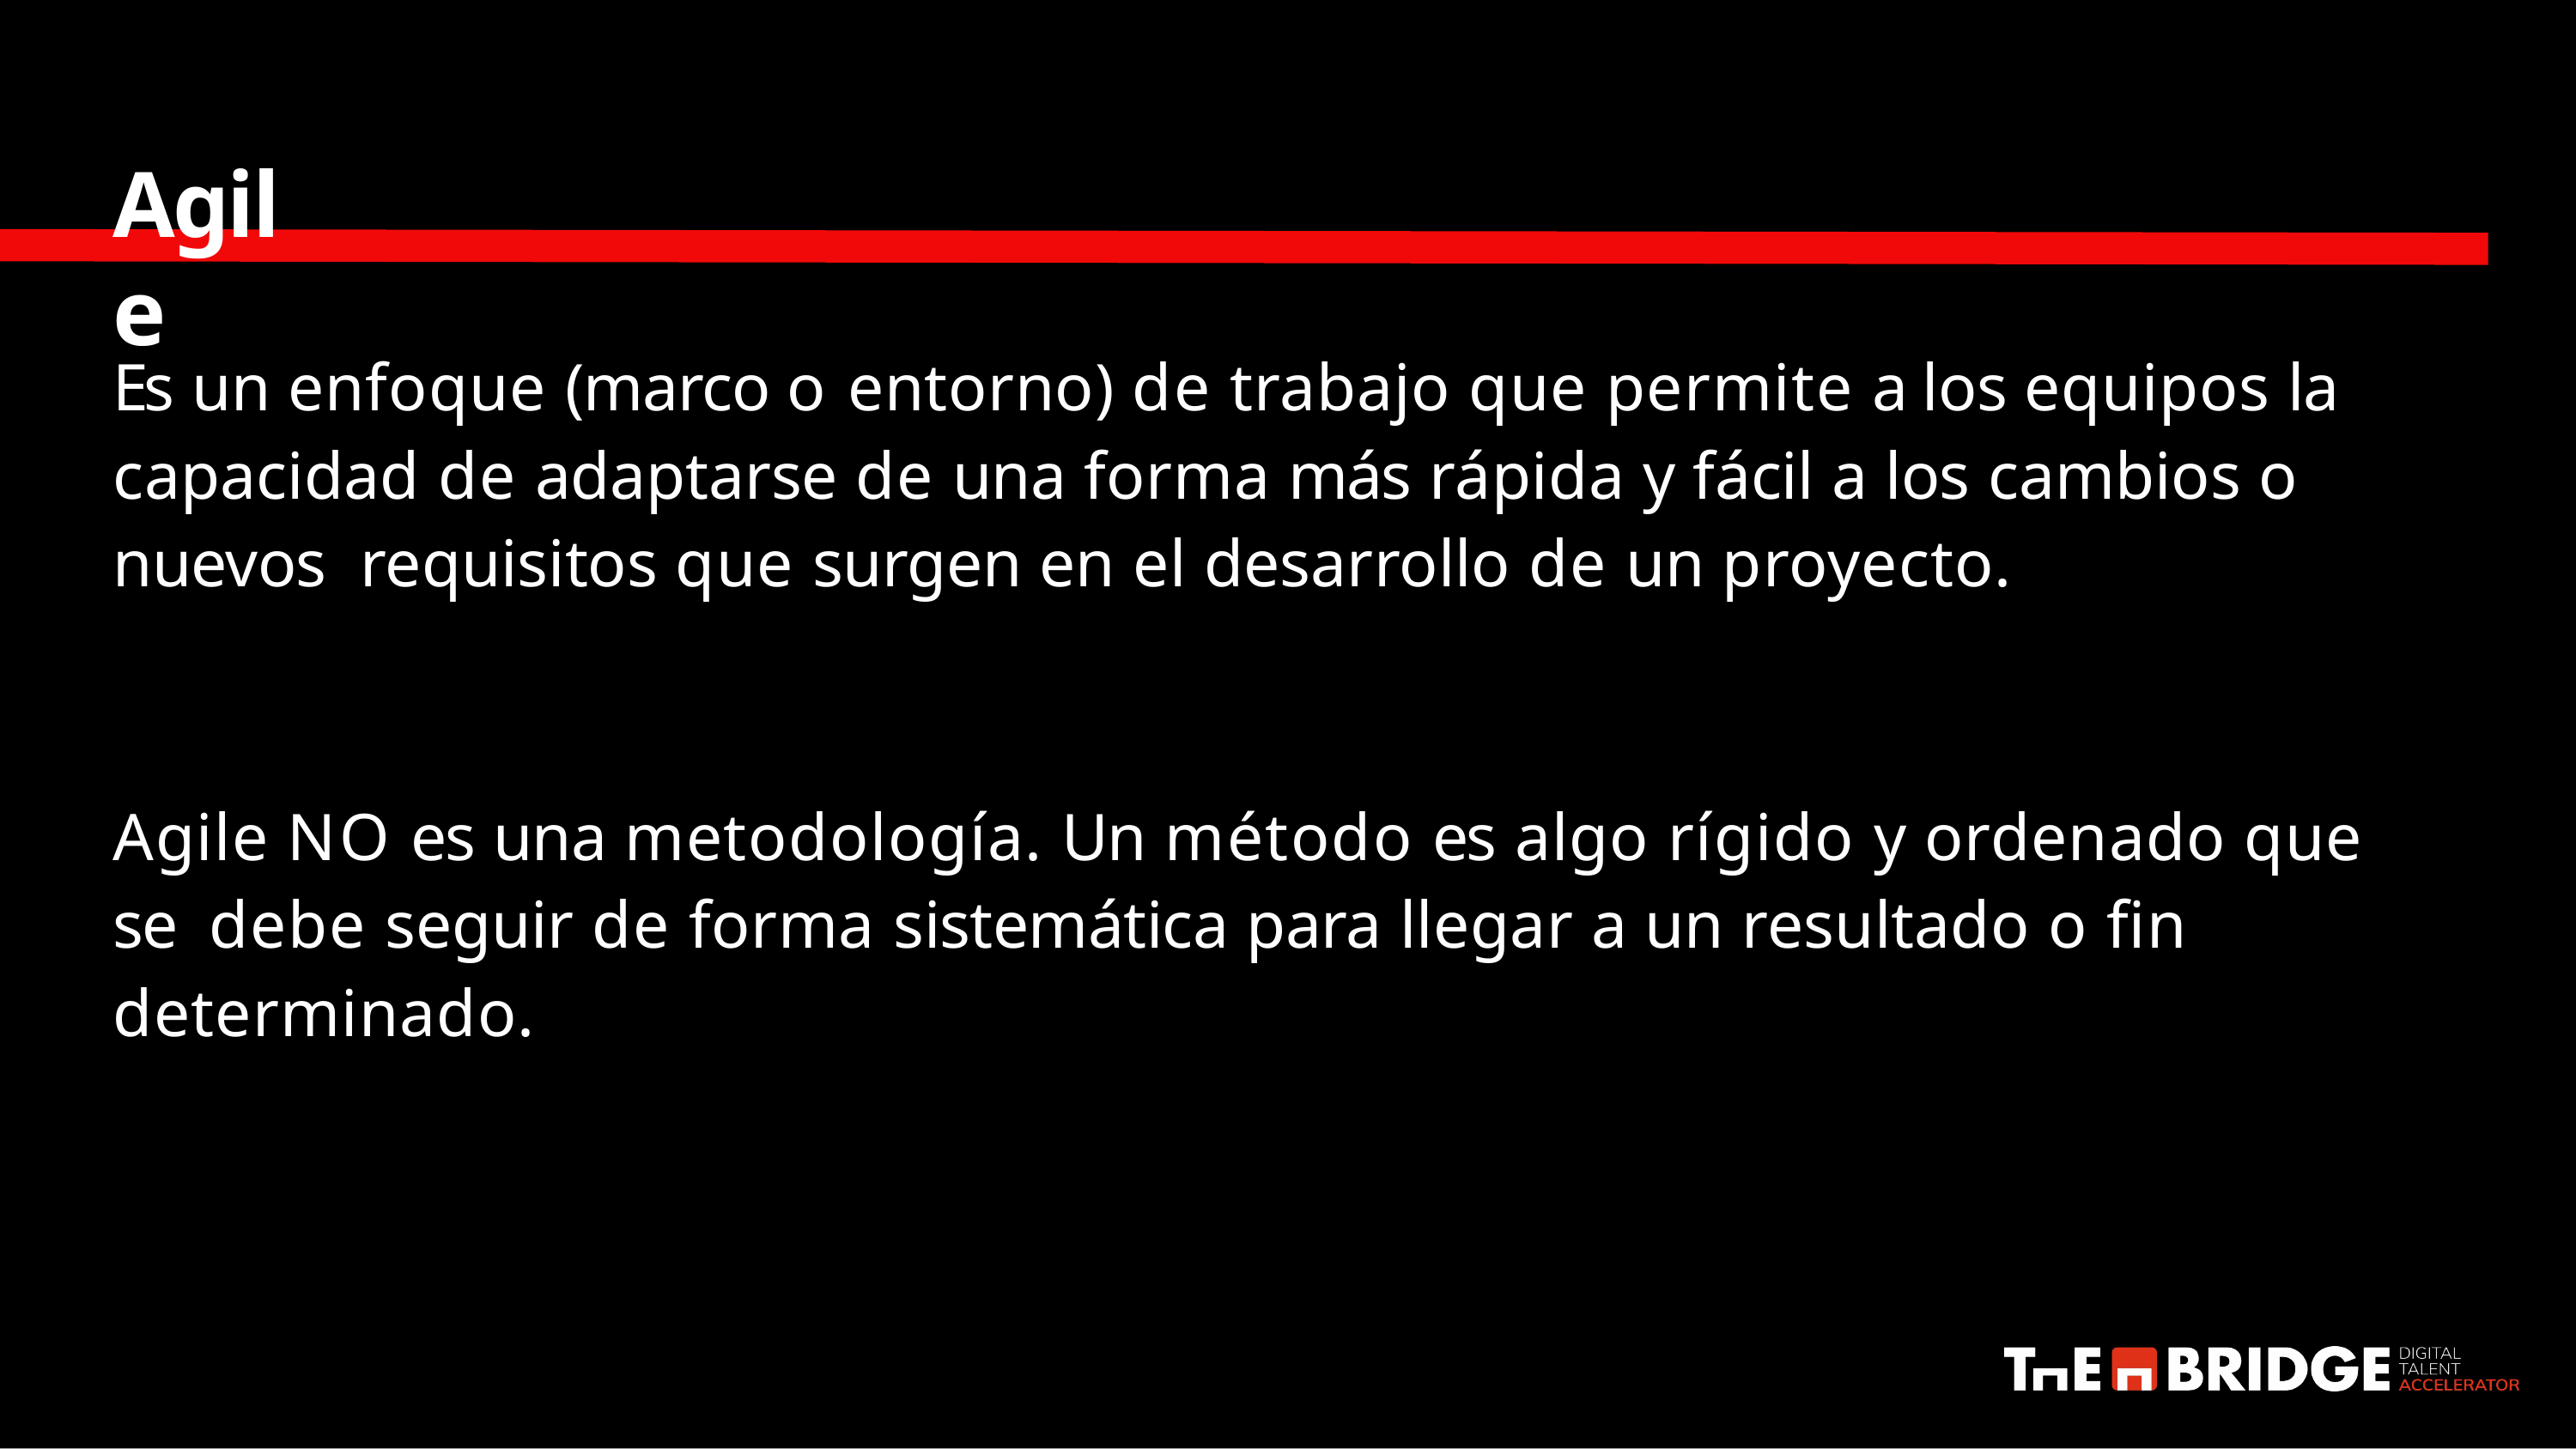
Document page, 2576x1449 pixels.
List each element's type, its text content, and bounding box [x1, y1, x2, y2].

picture [2004, 1346, 2519, 1391]
text_box Es un enfoque (marco o entorno) de trabajo que permite a los equipos la capacidad de adaptarse de una forma más rápida y fácil a los cambios o nuevos requisitos que surgen en el desarrollo de un proyecto. Agile NO es una metodología. Un método es algo rígido y ordenado que se debe seguir de forma sistemática para llegar a un resultado o ﬁn determinado. [111, 334, 2410, 1050]
title Agile [111, 145, 331, 334]
